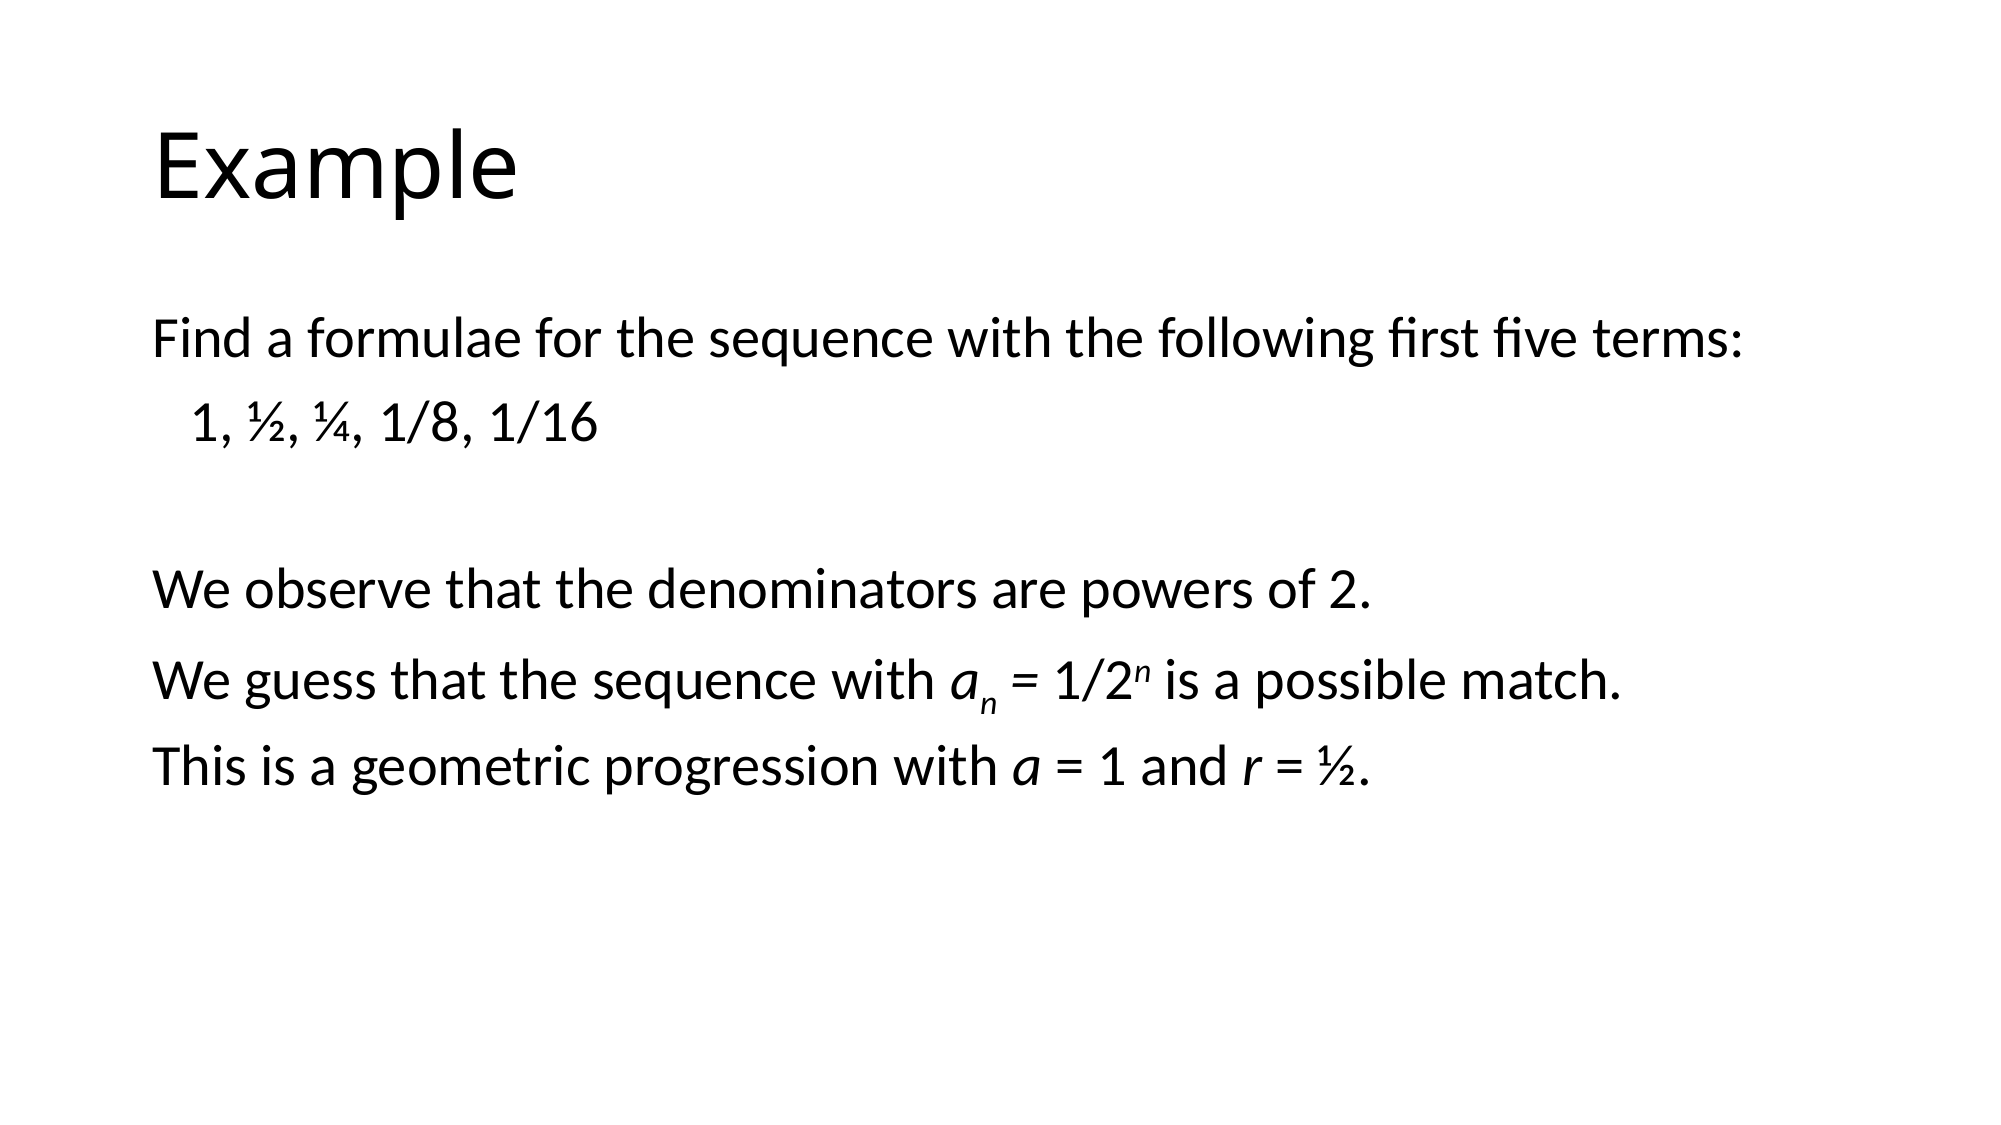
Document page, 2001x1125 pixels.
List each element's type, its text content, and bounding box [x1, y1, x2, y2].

title Example [137, 59, 1863, 278]
list Find a formulae for the sequence with the following first five terms: 1, ½, ¼, 1/8, 1/16 We observe that the denominators are powers of 2. We guess that the sequence with an = 1/2n is a possible match. This is a geometric progression with a = 1 and r = ½. [137, 299, 1863, 1014]
